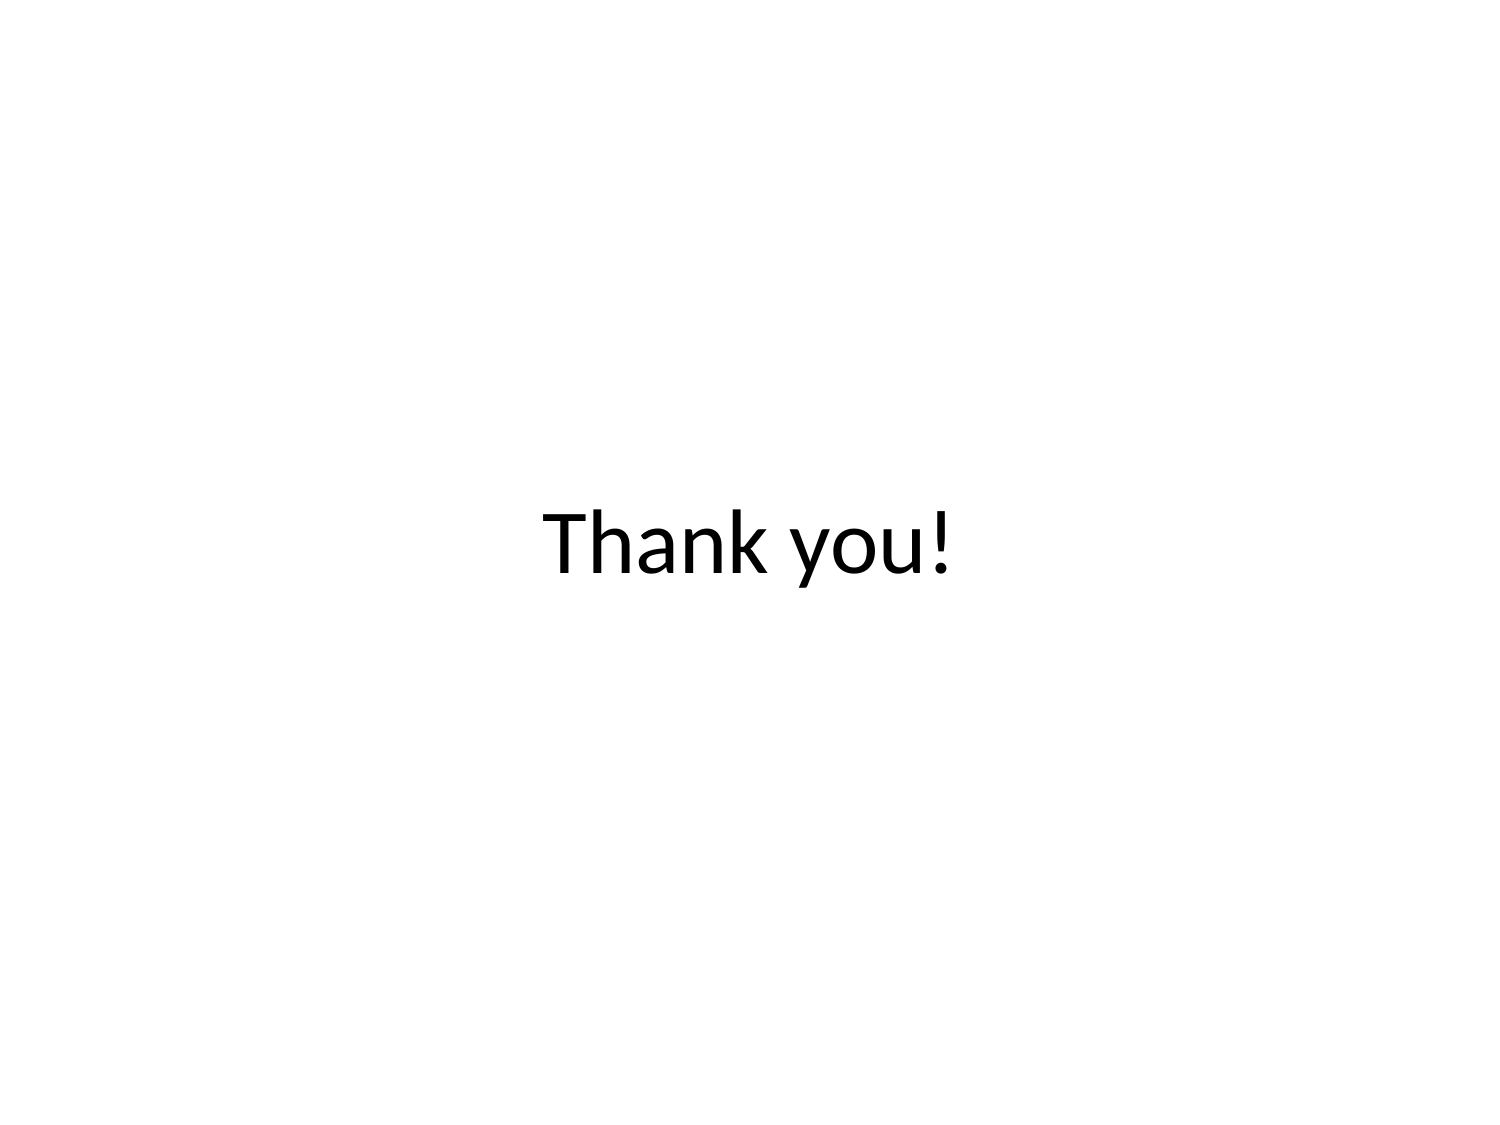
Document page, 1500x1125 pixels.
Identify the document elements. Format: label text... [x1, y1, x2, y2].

title Thank you! [75, 442, 1425, 631]
